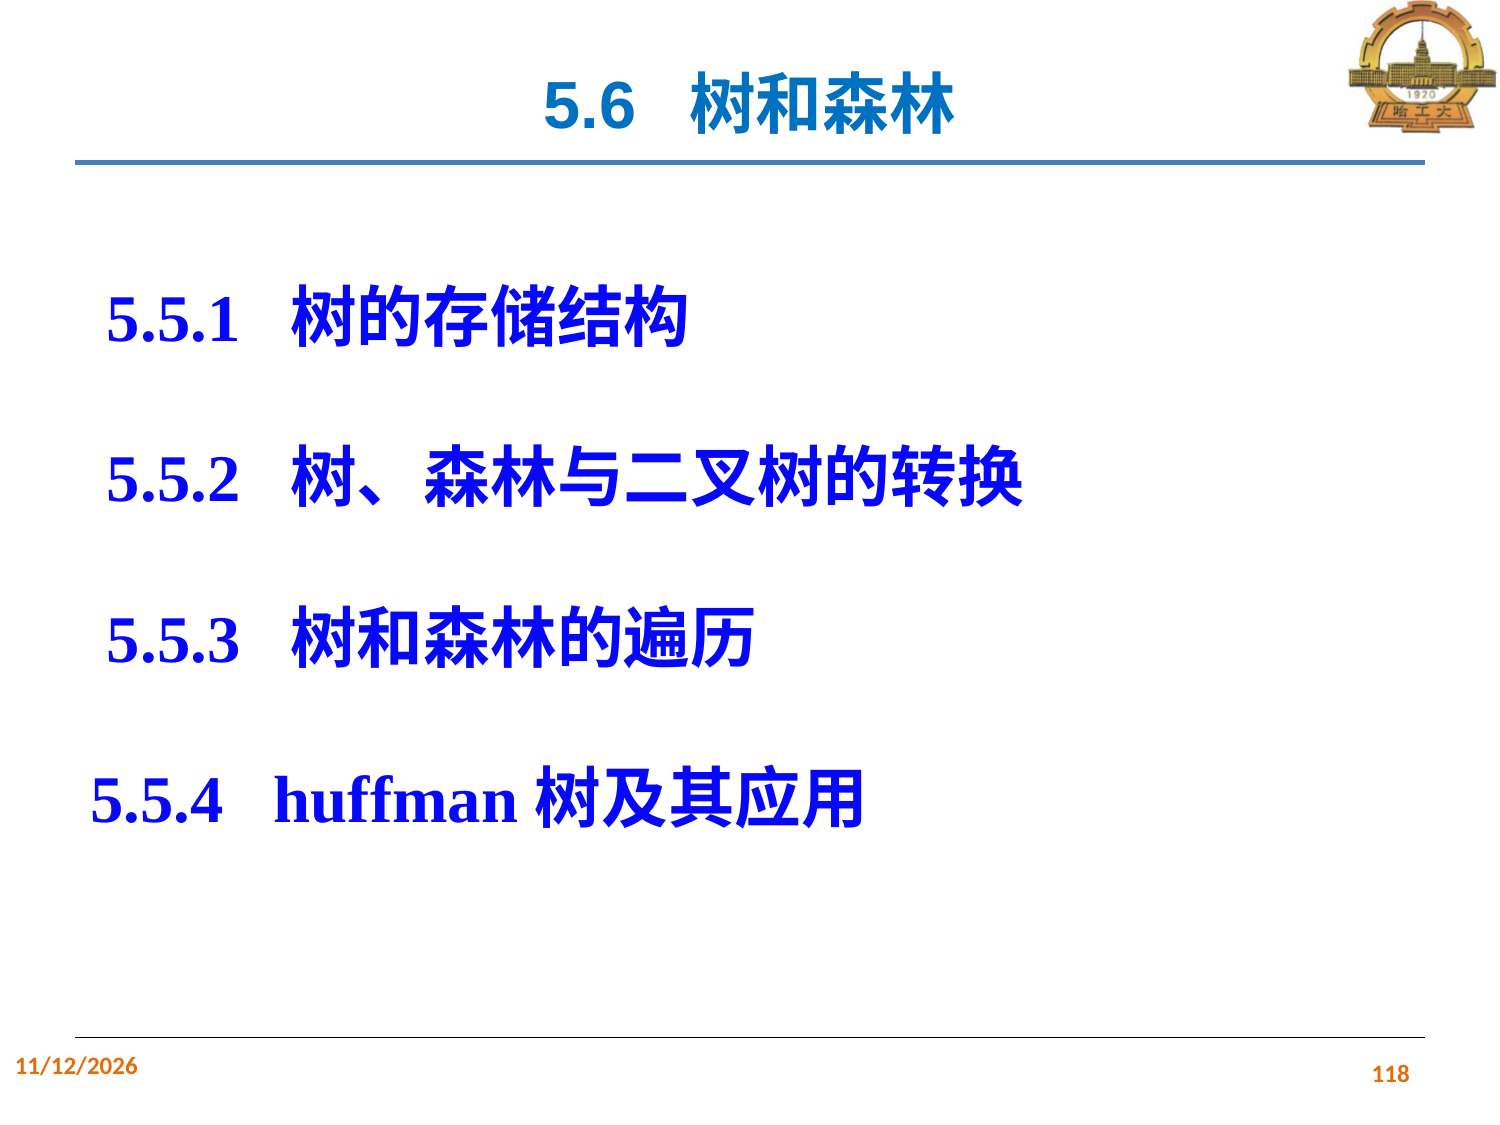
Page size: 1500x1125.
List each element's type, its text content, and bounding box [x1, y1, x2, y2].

picture [1340, 0, 1500, 138]
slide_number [0, 1042, 350, 1103]
list 5.5.1 树的存储结构 5.5.2 树、森林与二叉树的转换 5.5.3 树和森林的遍历 5.5.4 huffman树及其应用 [75, 187, 1425, 1025]
title 5.6 树和森林 [75, 0, 1425, 163]
slide_number 118 [1074, 1042, 1425, 1103]
